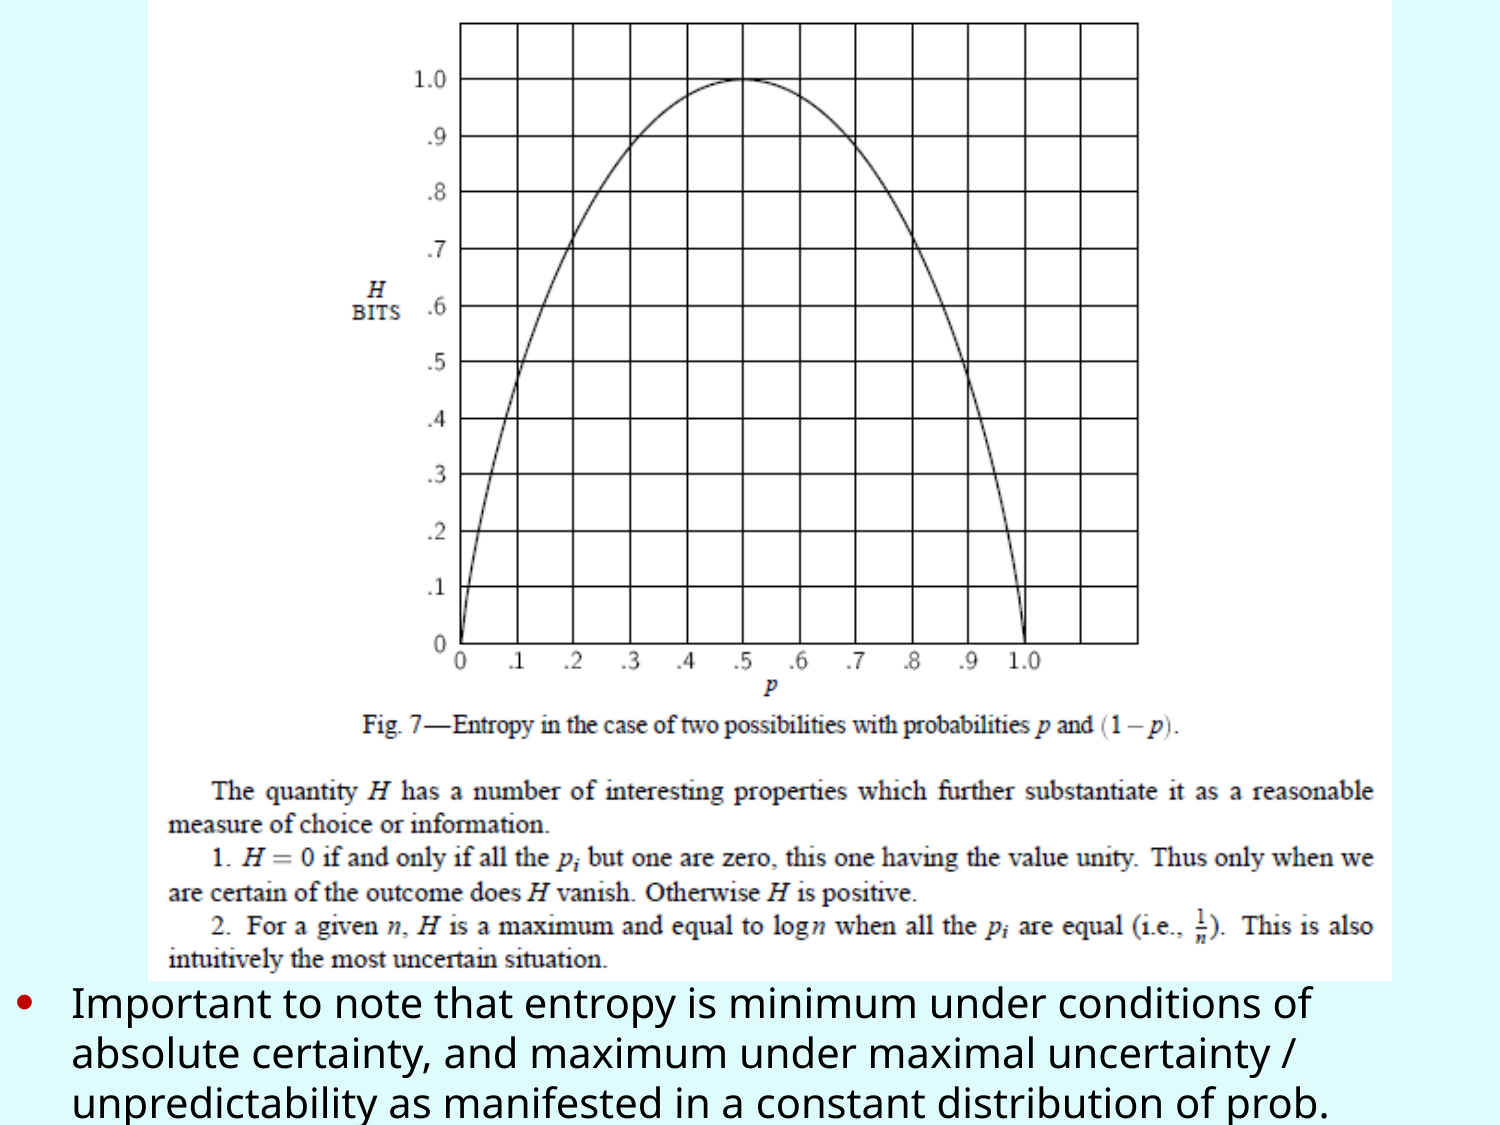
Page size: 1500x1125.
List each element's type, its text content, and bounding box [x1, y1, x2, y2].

list Important to note that entropy is minimum under conditions of absolute certainty, and maximum under maximal uncertainty / unpredictability as manifested in a constant distribution of prob. [0, 90, 1500, 1125]
picture [148, 0, 1392, 981]
